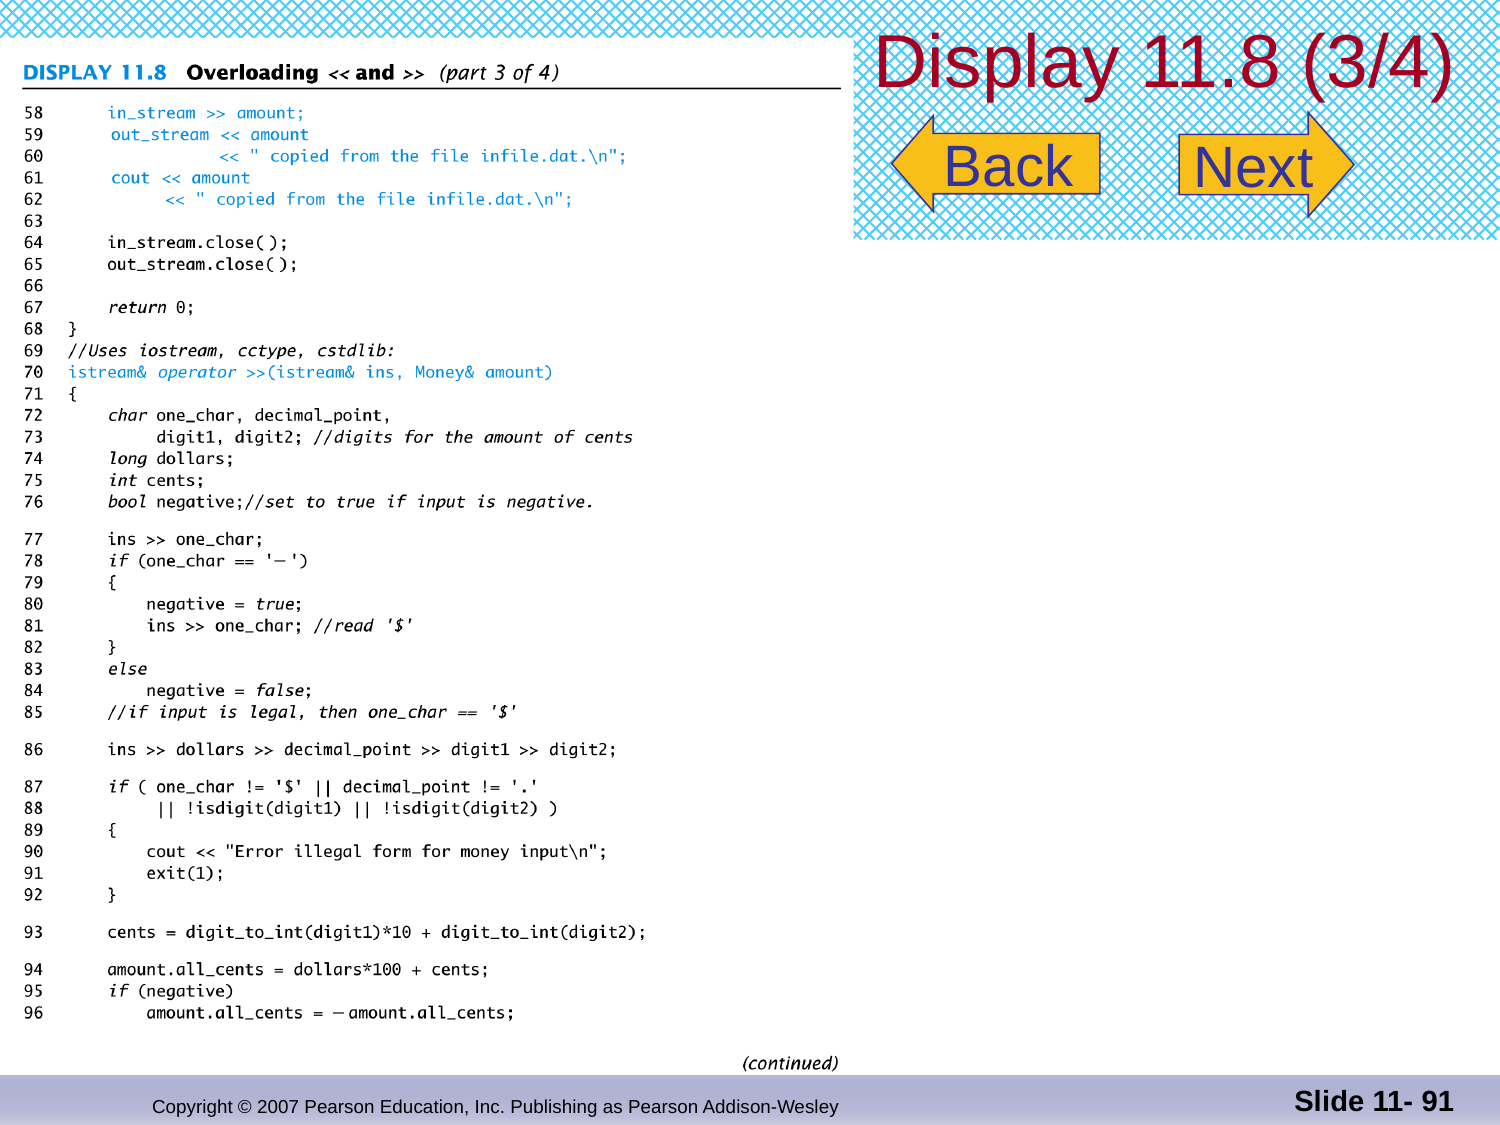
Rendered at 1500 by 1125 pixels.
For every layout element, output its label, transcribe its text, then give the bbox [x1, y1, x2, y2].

title Display 11.8 (3/4) [858, 37, 1488, 201]
picture [16, 58, 842, 1074]
text_box [0, 37, 854, 258]
text_box Next [1308, 201, 1323, 217]
text_box Back [924, 201, 934, 212]
slide_number Slide 11- 91 [1156, 1050, 1469, 1125]
